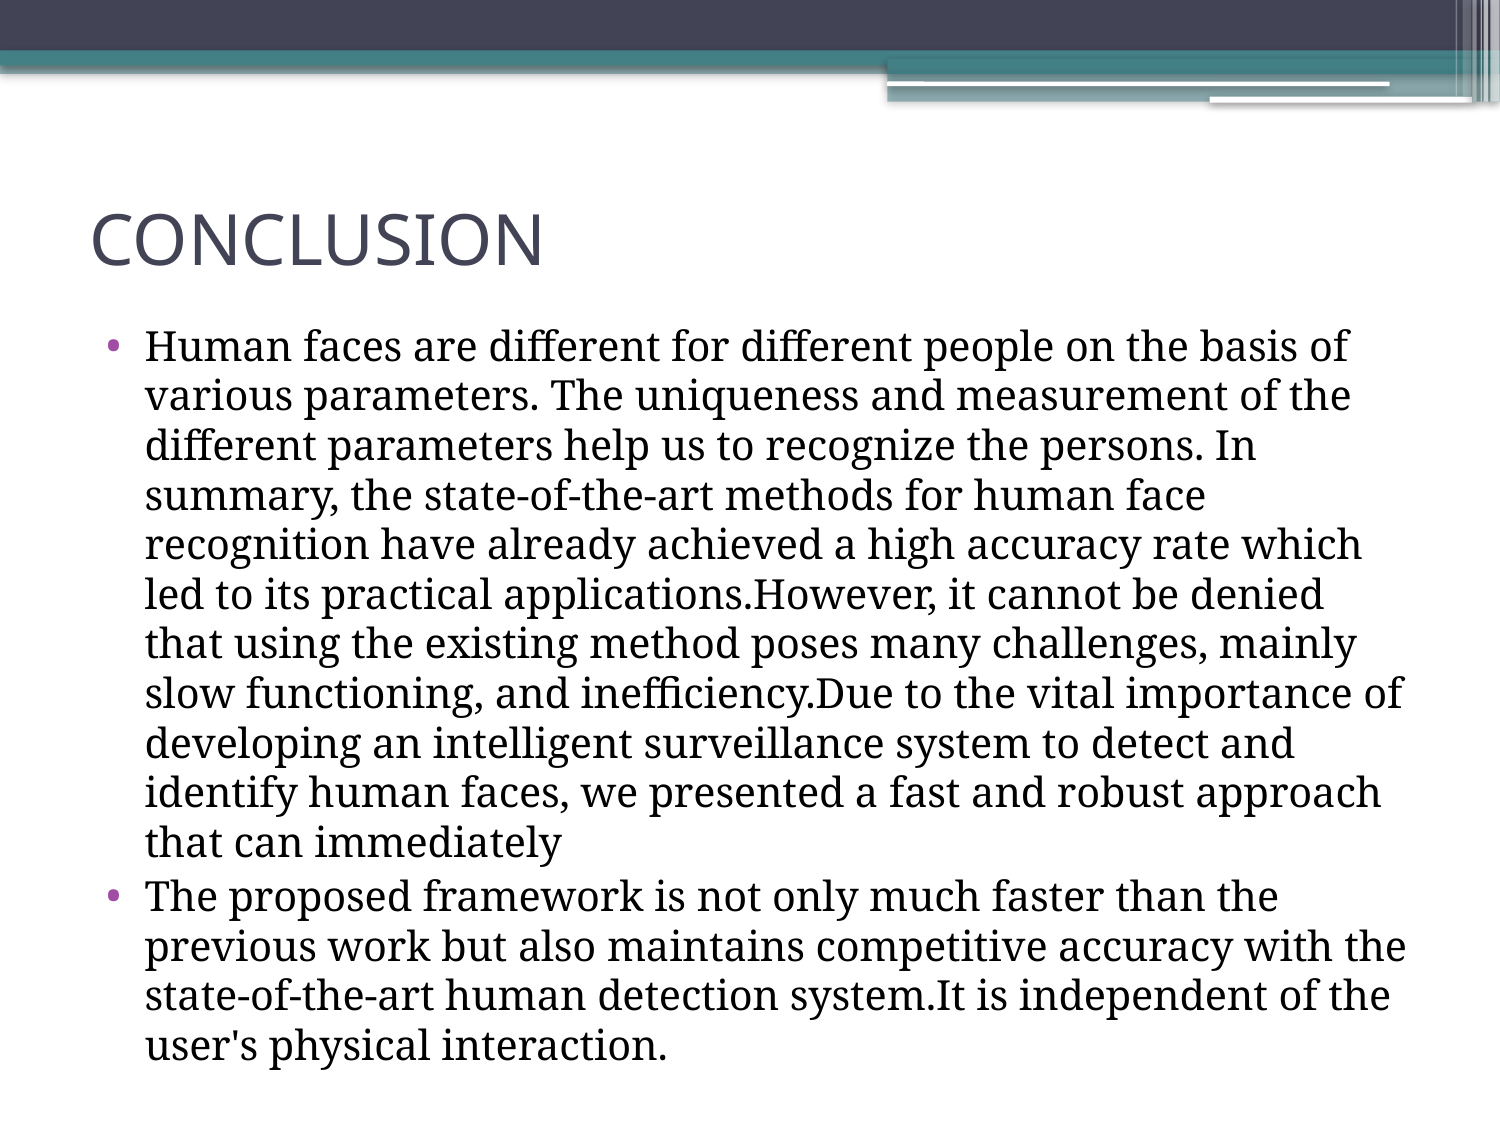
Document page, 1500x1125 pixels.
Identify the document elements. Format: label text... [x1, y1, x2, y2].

list Human faces are different for different people on the basis of various parameters. The uniqueness and measurement of the different parameters help us to recognize the persons. In summary, the state-of-the-art methods for human face recognition have already achieved a high accuracy rate which led to its practical applications.However, it cannot be denied that using the existing method poses many challenges, mainly slow functioning, and inefficiency.Due to the vital importance of developing an intelligent surveillance system to detect and identify human faces, we presented a fast and robust approach that can immediately The proposed framework is not only much faster than the previous work but also maintains competitive accuracy with the state-of-the-art human detection system.It is independent of the user's physical interaction. [75, 312, 1425, 1079]
title CONCLUSION [75, 187, 1425, 288]
